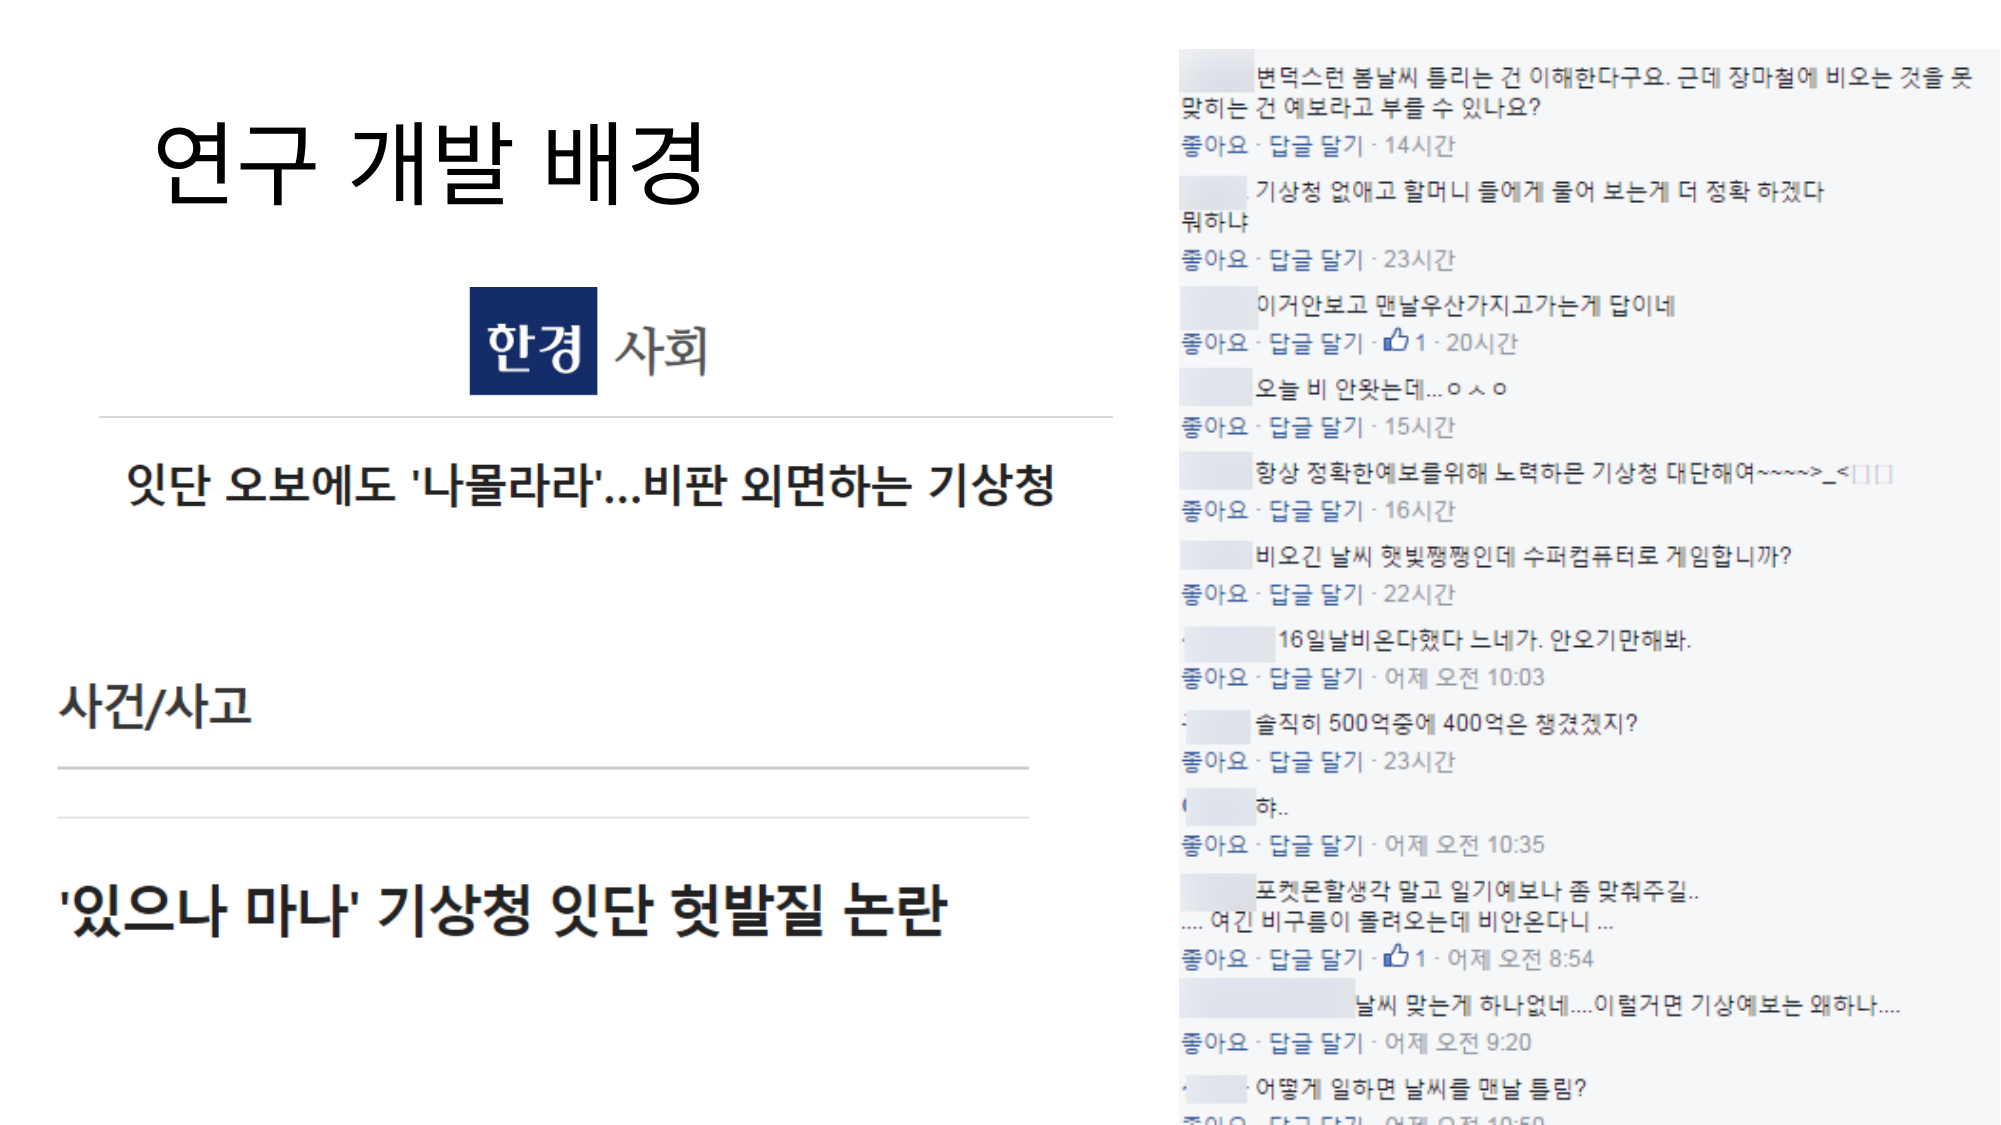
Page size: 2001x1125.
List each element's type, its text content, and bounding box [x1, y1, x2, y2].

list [99, 287, 1113, 549]
title 연구 개발 배경 [137, 59, 1179, 278]
picture [36, 657, 1030, 963]
picture [1179, 49, 2000, 1125]
